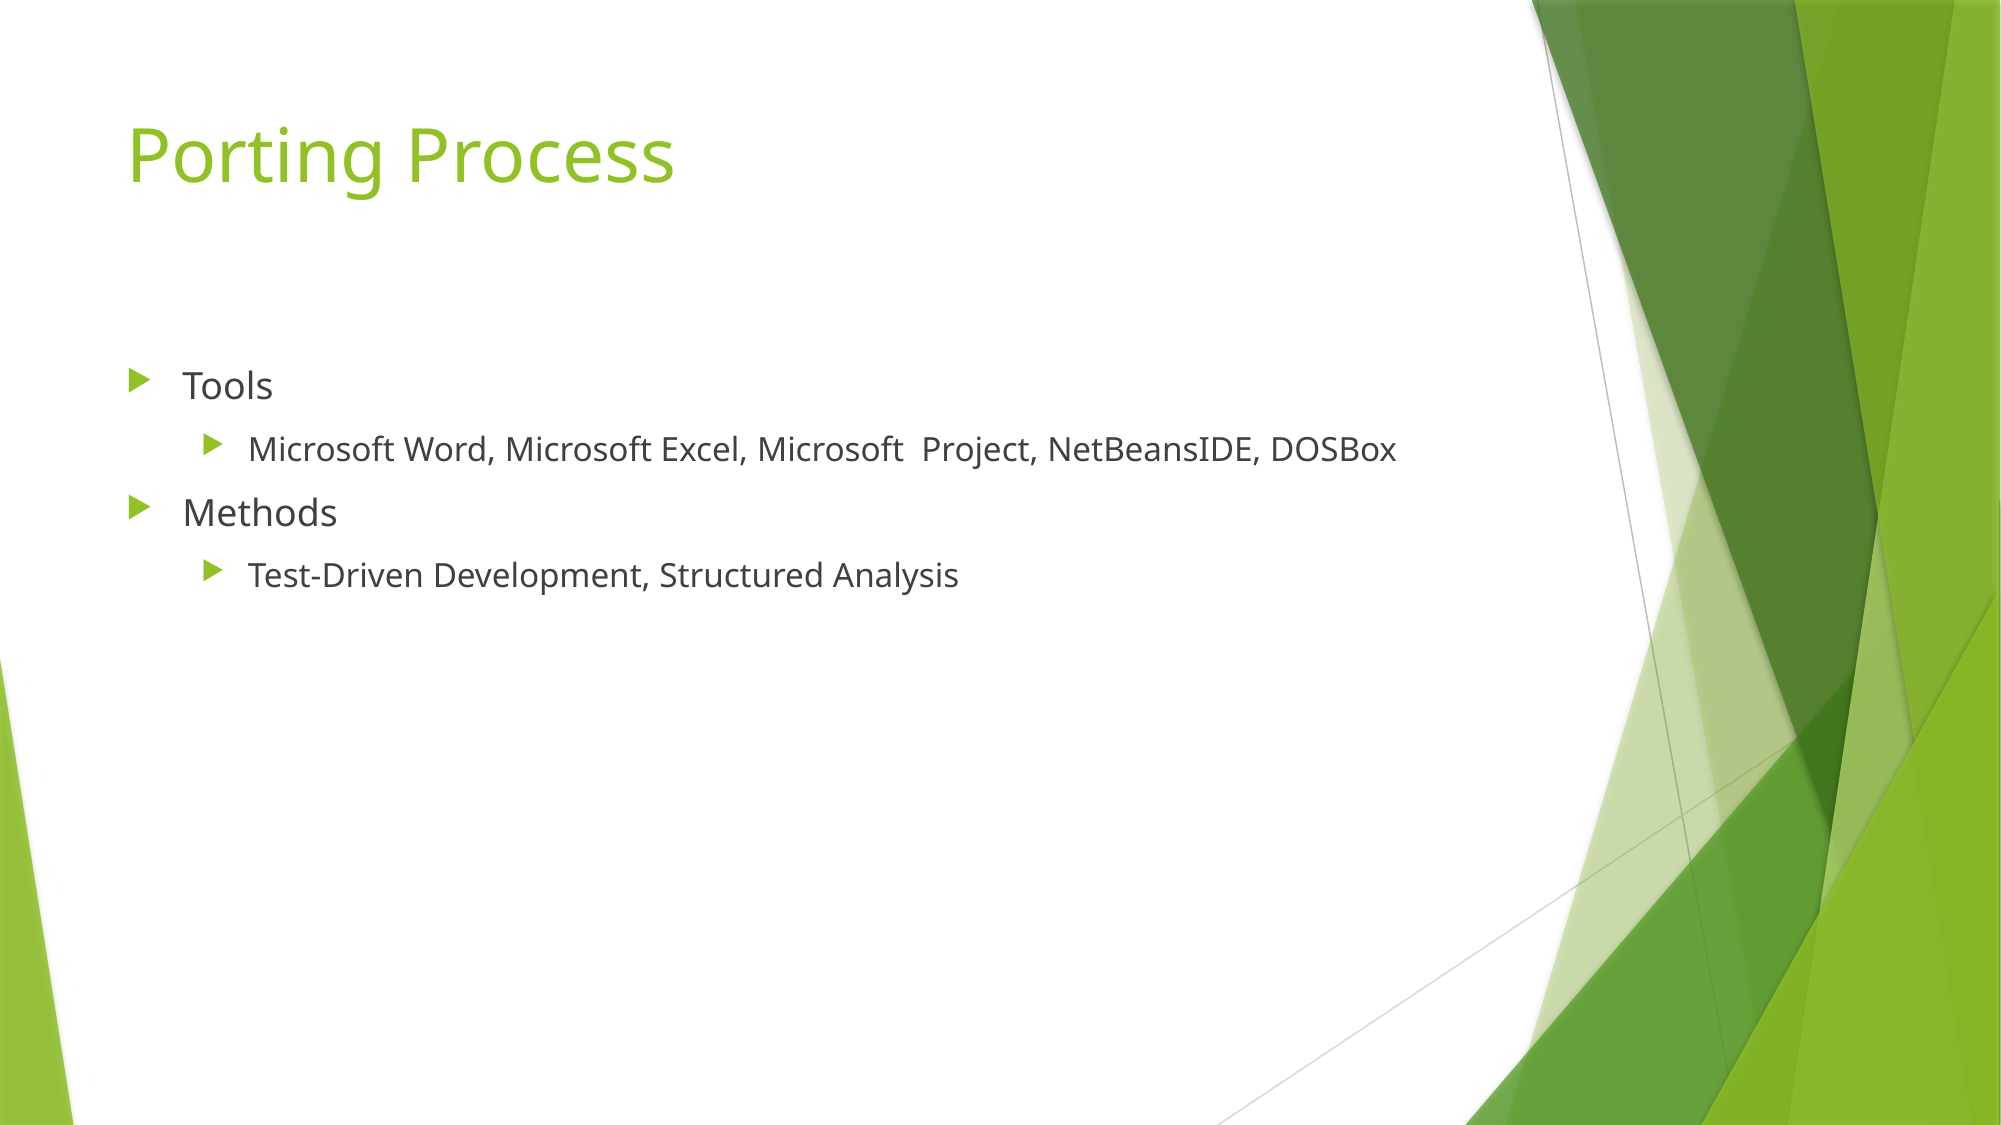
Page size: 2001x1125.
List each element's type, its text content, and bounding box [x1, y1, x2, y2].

title Porting Process [111, 99, 1522, 317]
list Tools Microsoft Word, Microsoft Excel, Microsoft Project, NetBeansIDE, DOSBox Methods Test-Driven Development, Structured Analysis [111, 354, 1522, 992]
